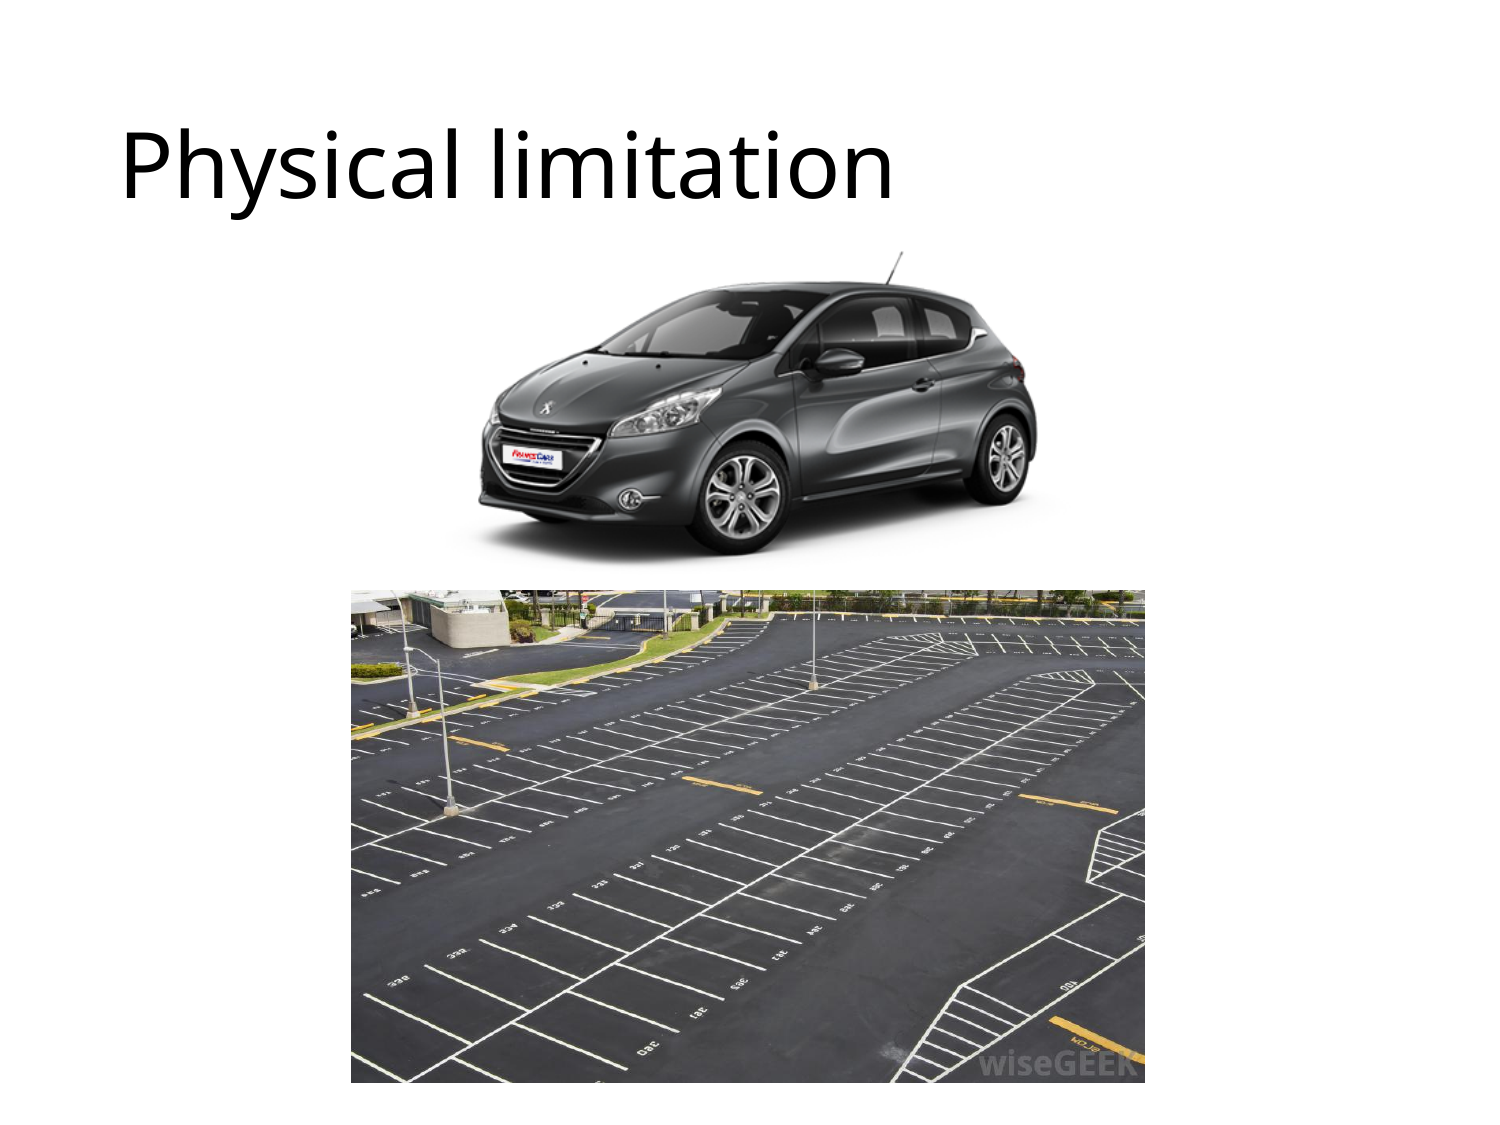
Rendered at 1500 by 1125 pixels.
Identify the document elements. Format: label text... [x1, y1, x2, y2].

picture [351, 210, 1145, 1083]
title Physical limitation [103, 59, 1397, 278]
